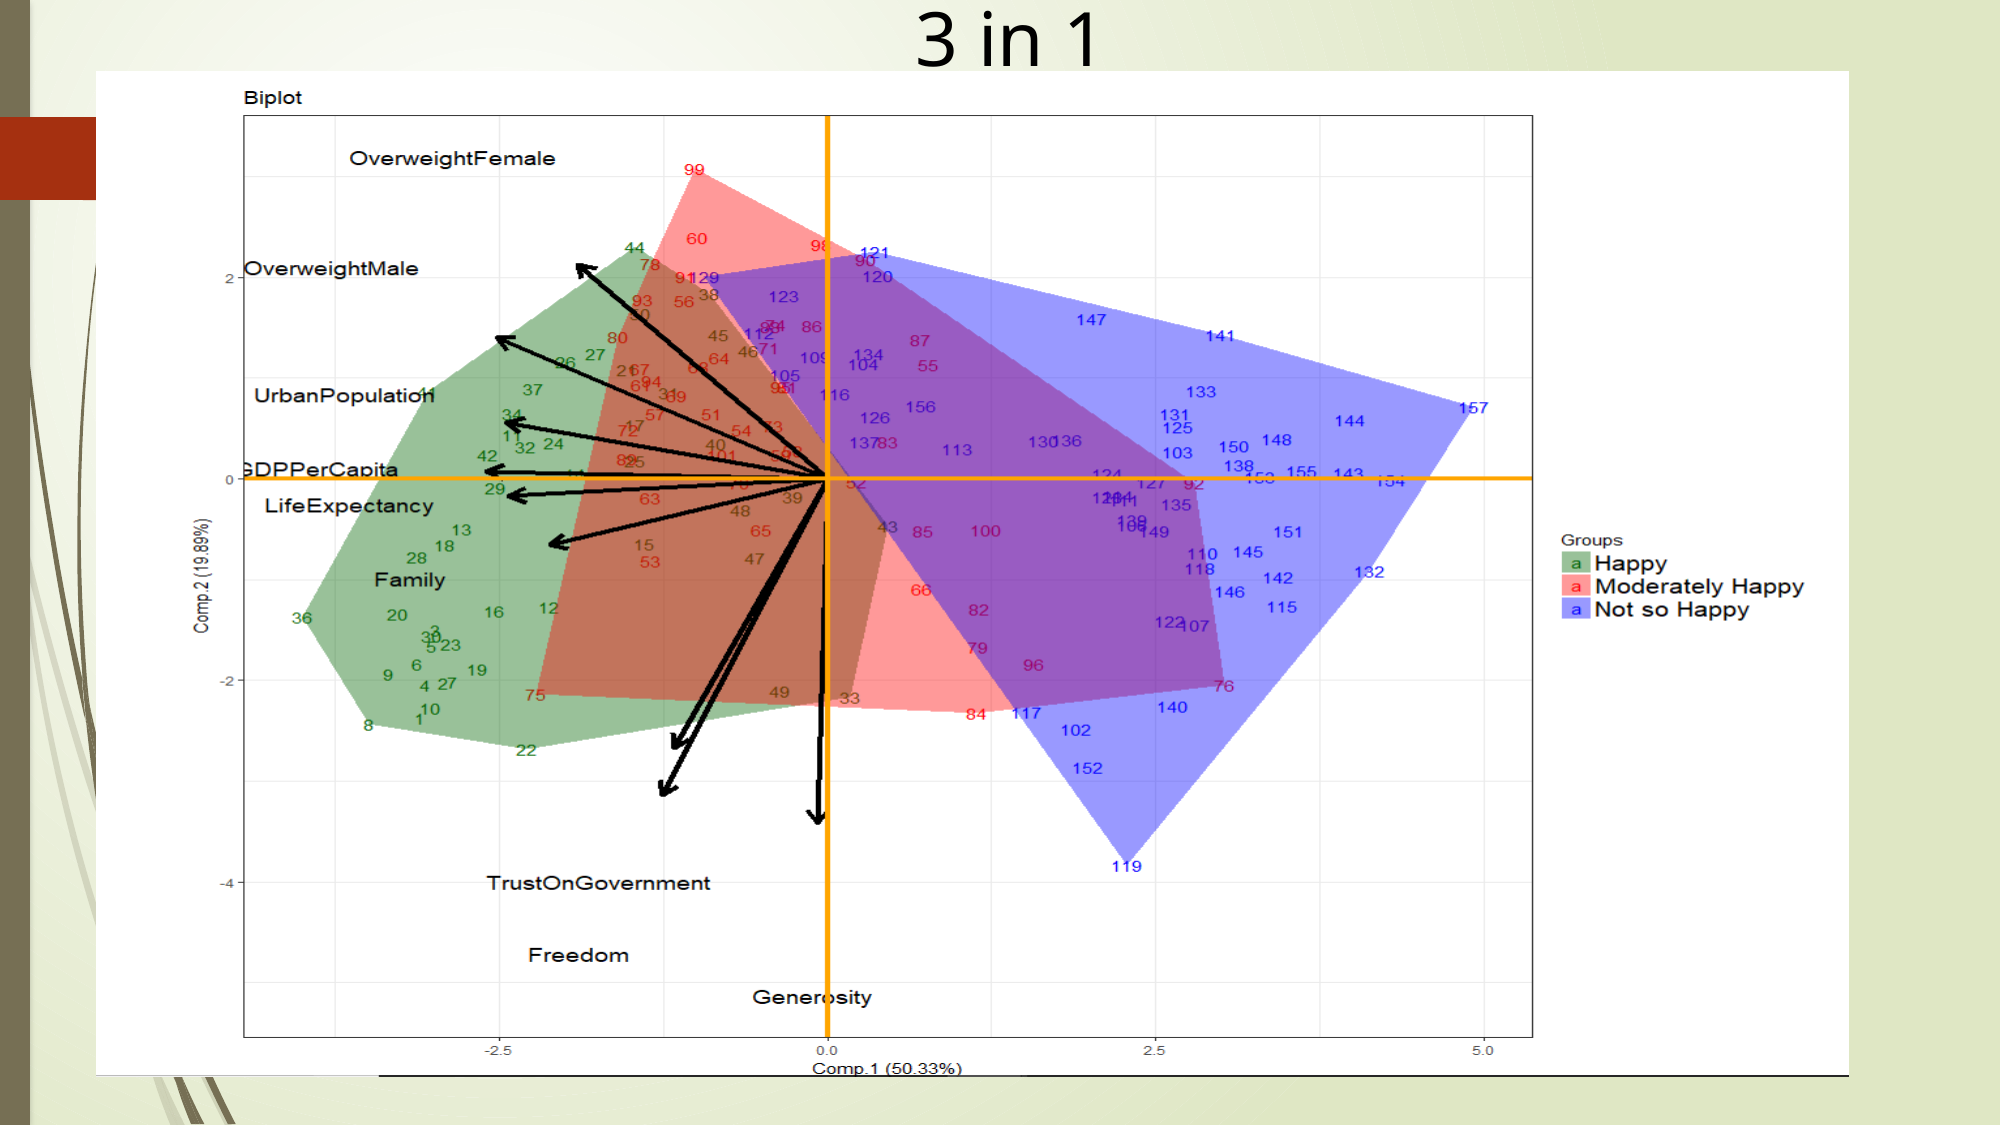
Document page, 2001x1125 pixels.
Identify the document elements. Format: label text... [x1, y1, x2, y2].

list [96, 71, 1849, 1077]
text_box 3 in 1 [900, 0, 1173, 70]
